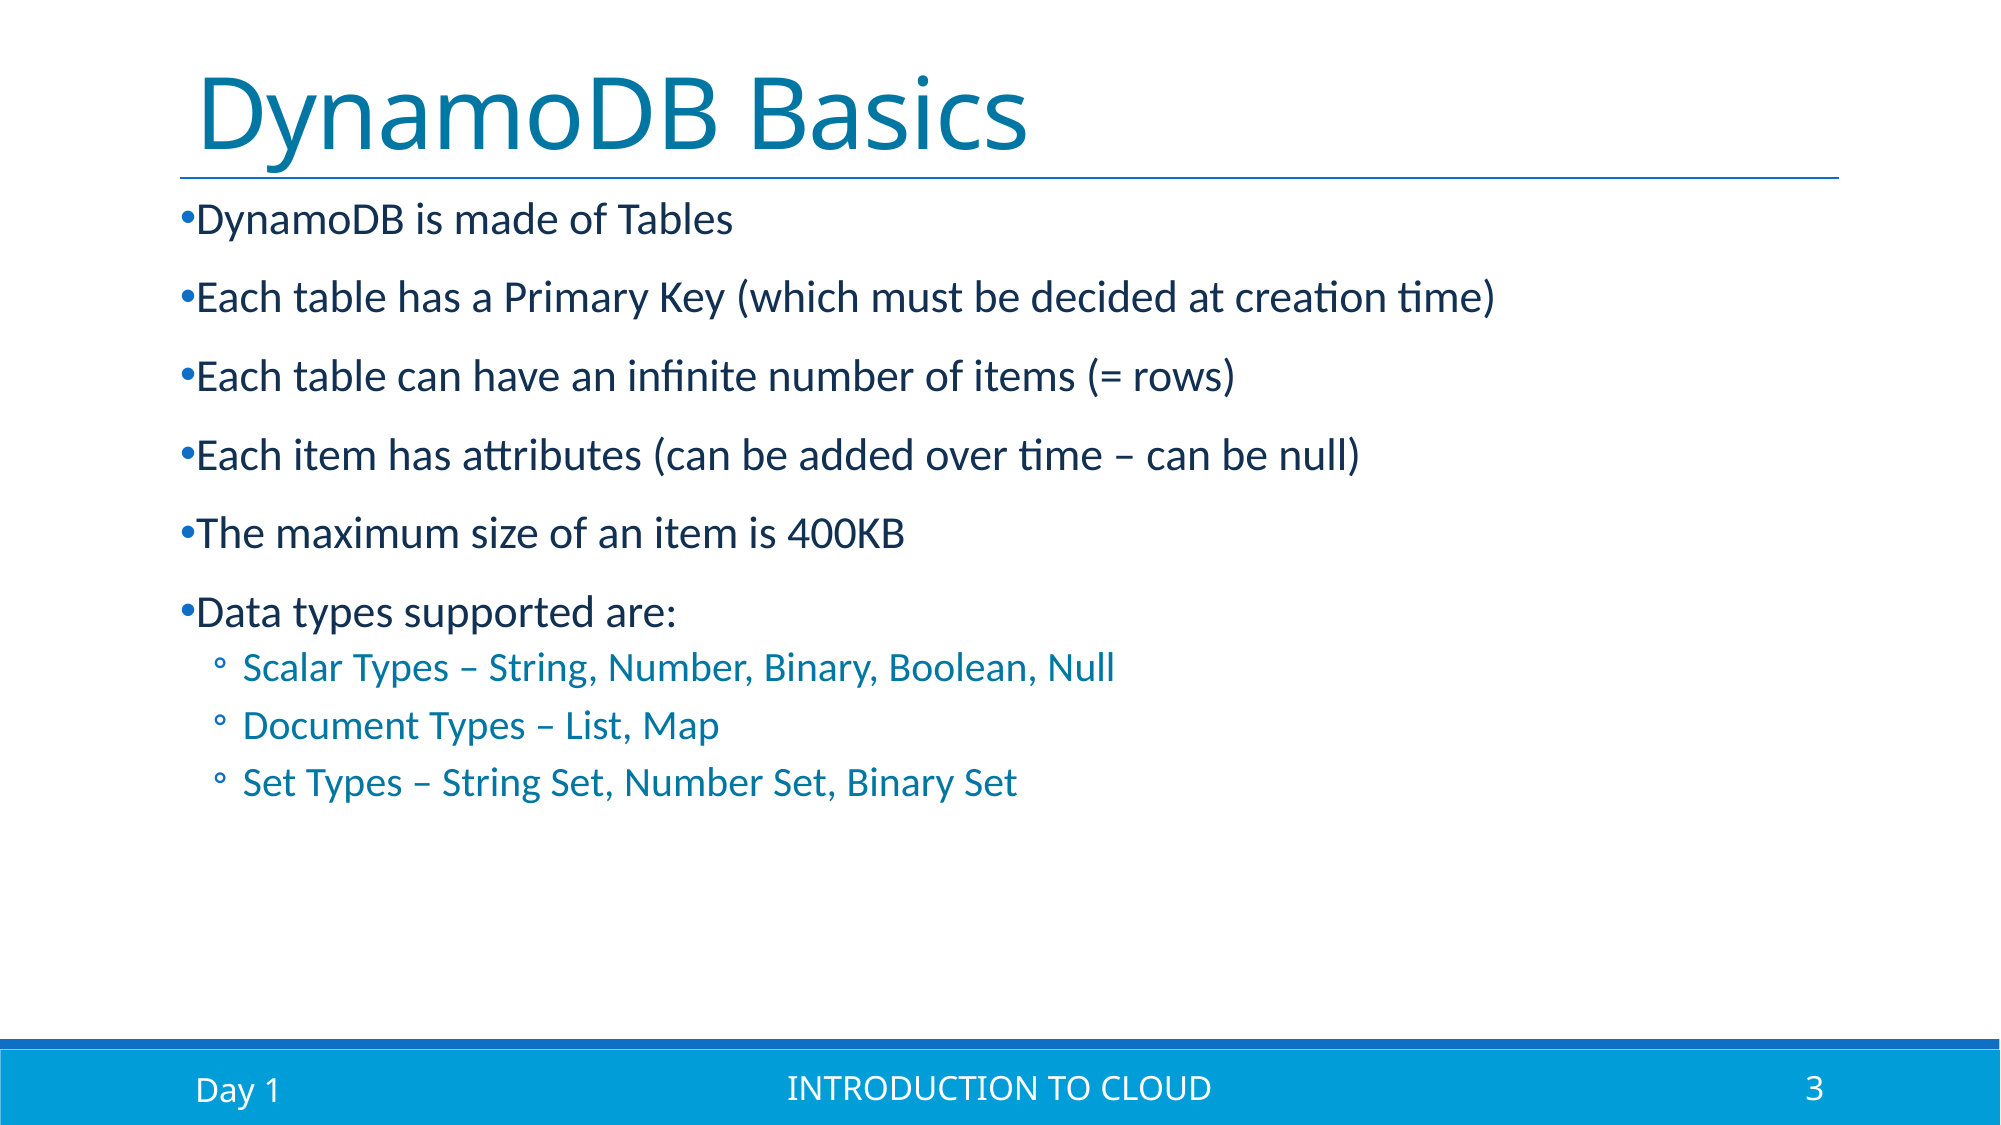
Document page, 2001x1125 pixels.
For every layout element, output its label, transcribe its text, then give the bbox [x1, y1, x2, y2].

slide_number 3 [1624, 1059, 1840, 1120]
slide_number Day 1 [180, 1059, 586, 1120]
list DynamoDB is made of Tables Each table has a Primary Key (which must be decided at creation time) Each table can have an infinite number of items (= rows) Each item has attributes (can be added over time – can be null) The maximum size of an item is 400KB Data types supported are: Scalar Types – String, Number, Binary, Boolean, Null Document Types – List, Map Set Types – String Set, Number Set, Binary Set [180, 187, 1840, 997]
title DynamoDB Basics [180, 47, 1830, 178]
footer Introduction to Cloud [604, 1059, 1396, 1120]
